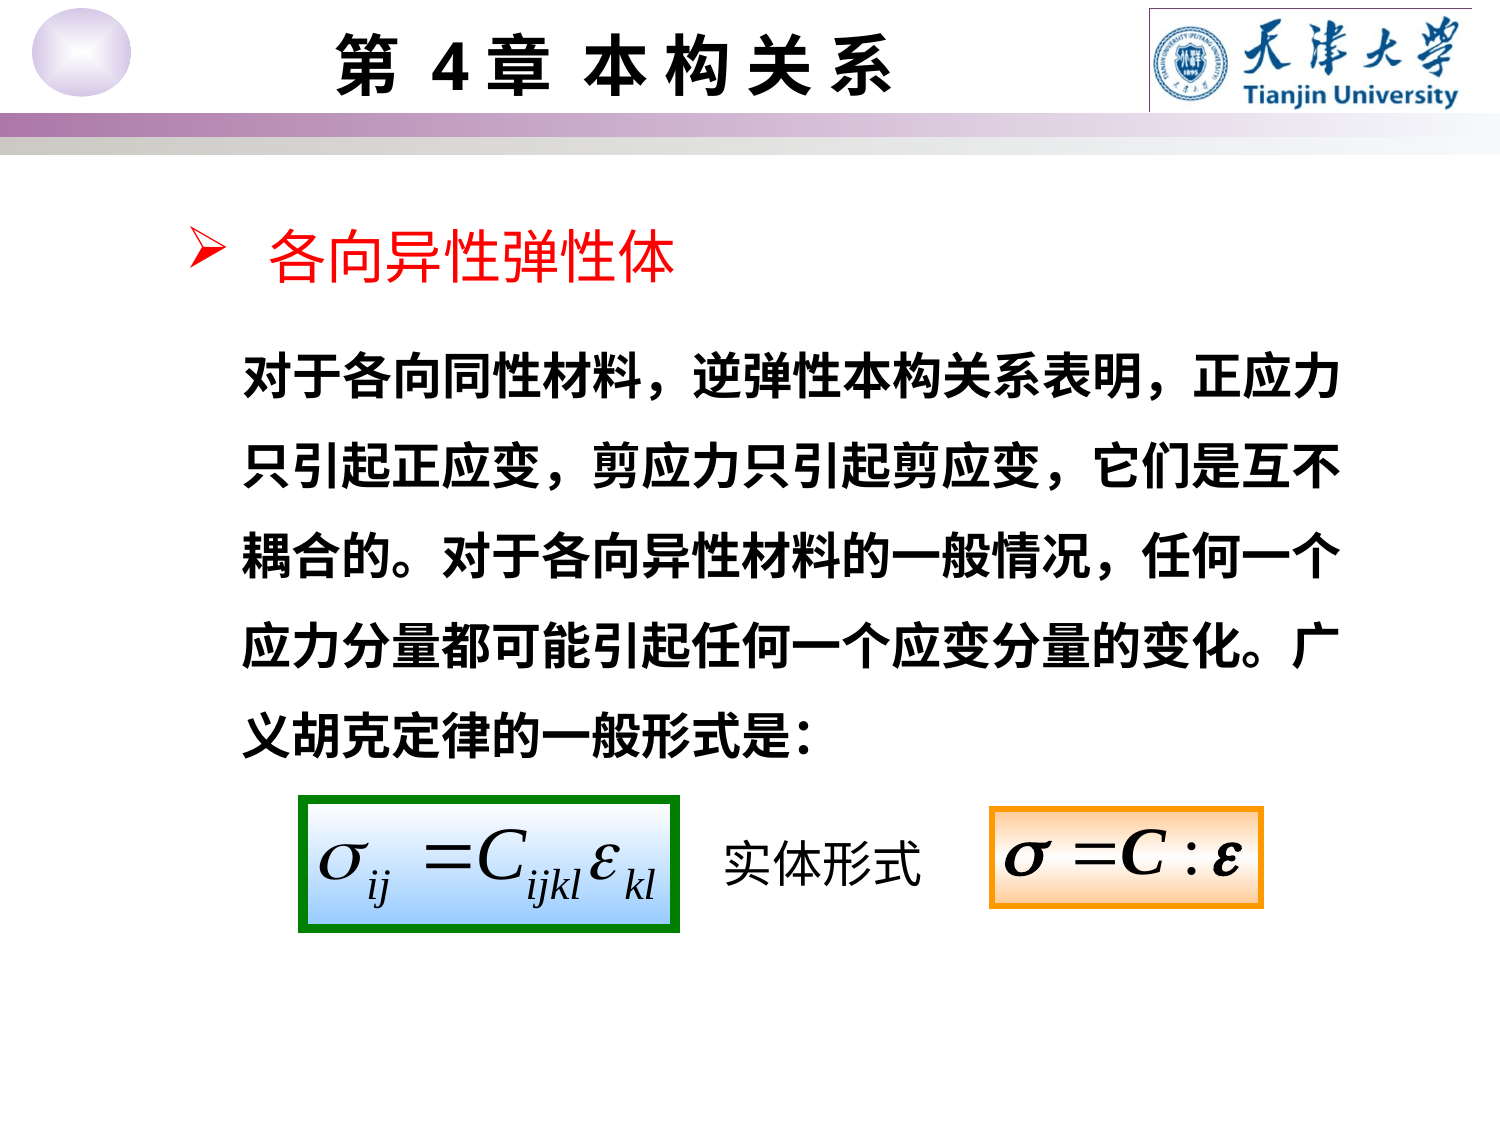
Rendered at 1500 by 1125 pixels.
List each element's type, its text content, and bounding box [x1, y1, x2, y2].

text_box 各向异性弹性体 对于各向同性材料，逆弹性本构关系表明，正应力只引起正应变，剪应力只引起剪应变，它们是互不耦合的。对于各向异性材料的一般情况，任何一个应力分量都可能引起任何一个应变分量的变化。广义胡克定律的一般形式是： [170, 212, 1396, 773]
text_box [707, 812, 1258, 903]
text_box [307, 804, 671, 924]
picture [1149, 8, 1472, 112]
